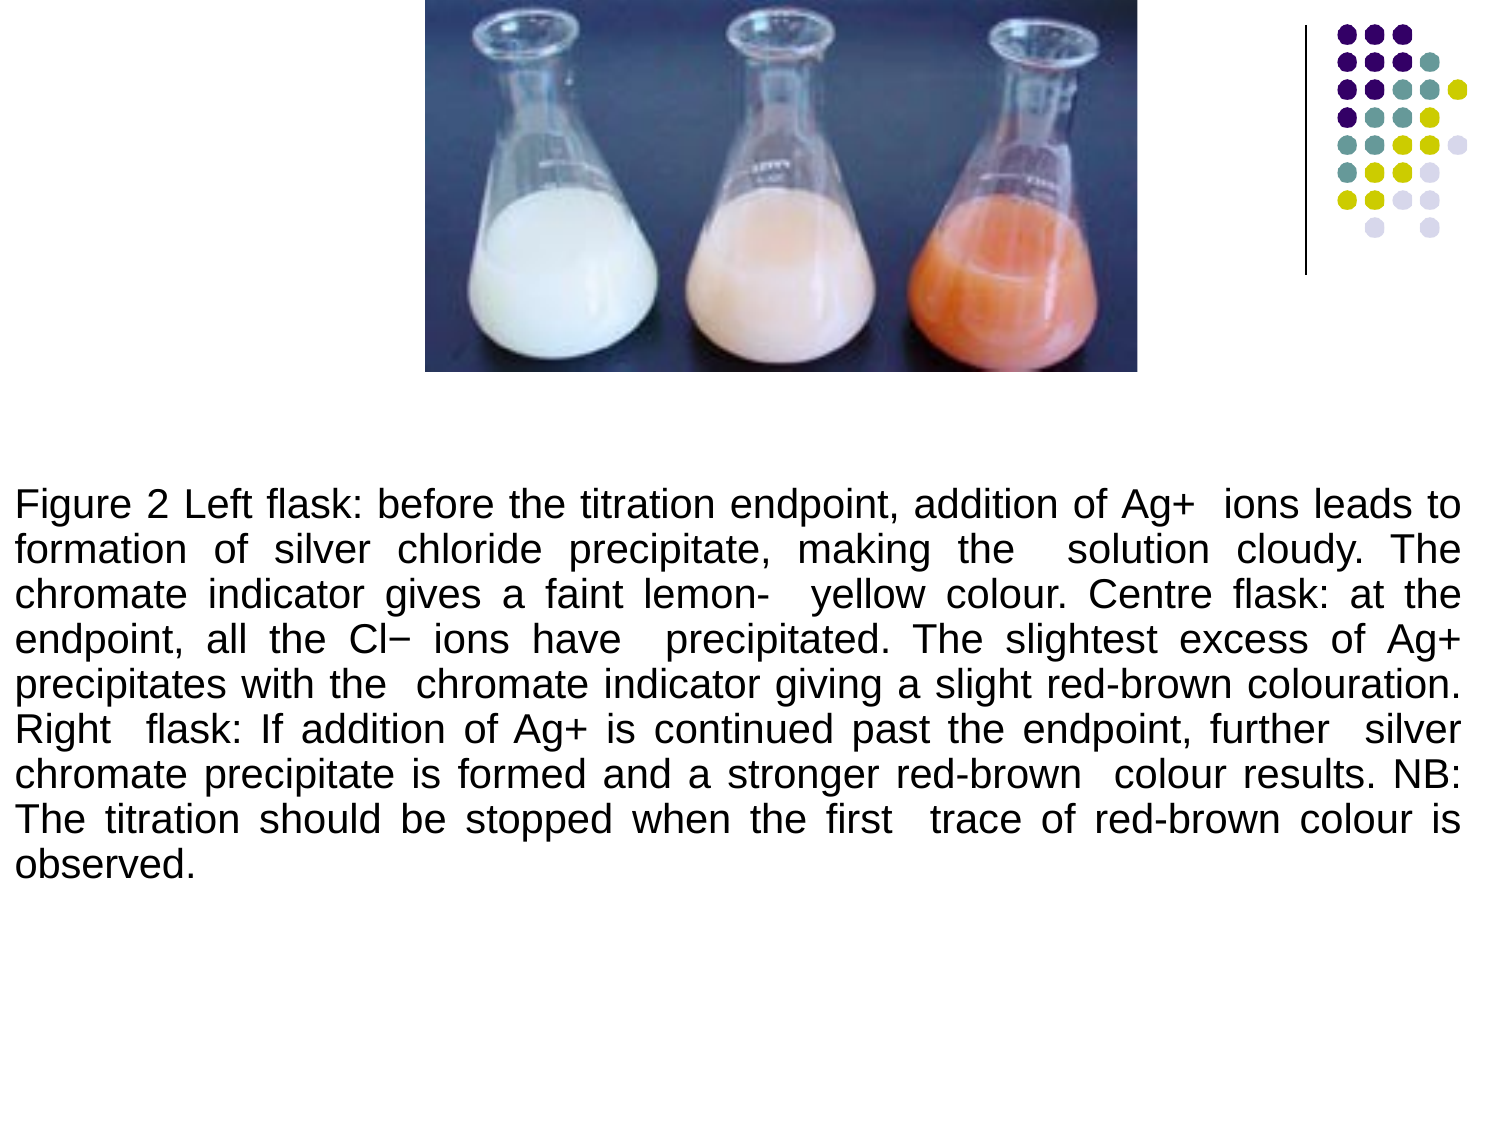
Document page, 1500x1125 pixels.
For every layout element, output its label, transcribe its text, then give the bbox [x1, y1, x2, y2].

picture [1364, 135, 1385, 155]
picture [1419, 190, 1440, 210]
picture [1447, 79, 1468, 100]
picture [1364, 217, 1385, 238]
picture [1364, 79, 1385, 100]
picture [1419, 52, 1440, 72]
picture [1364, 190, 1385, 210]
picture [1337, 24, 1357, 45]
picture [1419, 79, 1440, 100]
picture [1419, 162, 1440, 183]
picture [1337, 79, 1357, 100]
picture [1419, 217, 1440, 238]
picture [1364, 24, 1385, 45]
picture [1364, 162, 1385, 183]
picture [1337, 135, 1357, 155]
picture [1392, 79, 1413, 100]
text_box Figure 2 Left flask: before the titration endpoint, addition of Ag+ ions leads to formation of silver chloride precipitate, making the solution cloudy. The chromate indicator gives a faint lemon- yellow colour. Centre flask: at the endpoint, all the Cl− ions have precipitated. The slightest excess of Ag+ precipitates with the chromate indicator giving a slight red-brown colouration. Right flask: If addition of Ag+ is continued past the endpoint, further silver chromate precipitate is formed and a stronger red-brown colour results. NB: The titration should be stopped when the first trace of red-brown colour is observed. [12, 474, 1463, 888]
picture [1419, 107, 1440, 128]
picture [1392, 52, 1413, 72]
picture [1364, 107, 1385, 128]
picture [1392, 190, 1413, 210]
picture [1419, 135, 1440, 155]
picture [1392, 107, 1413, 128]
picture [1392, 24, 1413, 45]
picture [1392, 135, 1413, 155]
picture [1337, 190, 1357, 210]
picture [1337, 52, 1357, 72]
picture [1392, 162, 1413, 183]
picture [1337, 107, 1357, 128]
picture [1447, 135, 1468, 155]
picture [1337, 162, 1357, 183]
text_box [425, 0, 1138, 372]
picture [1364, 52, 1385, 72]
